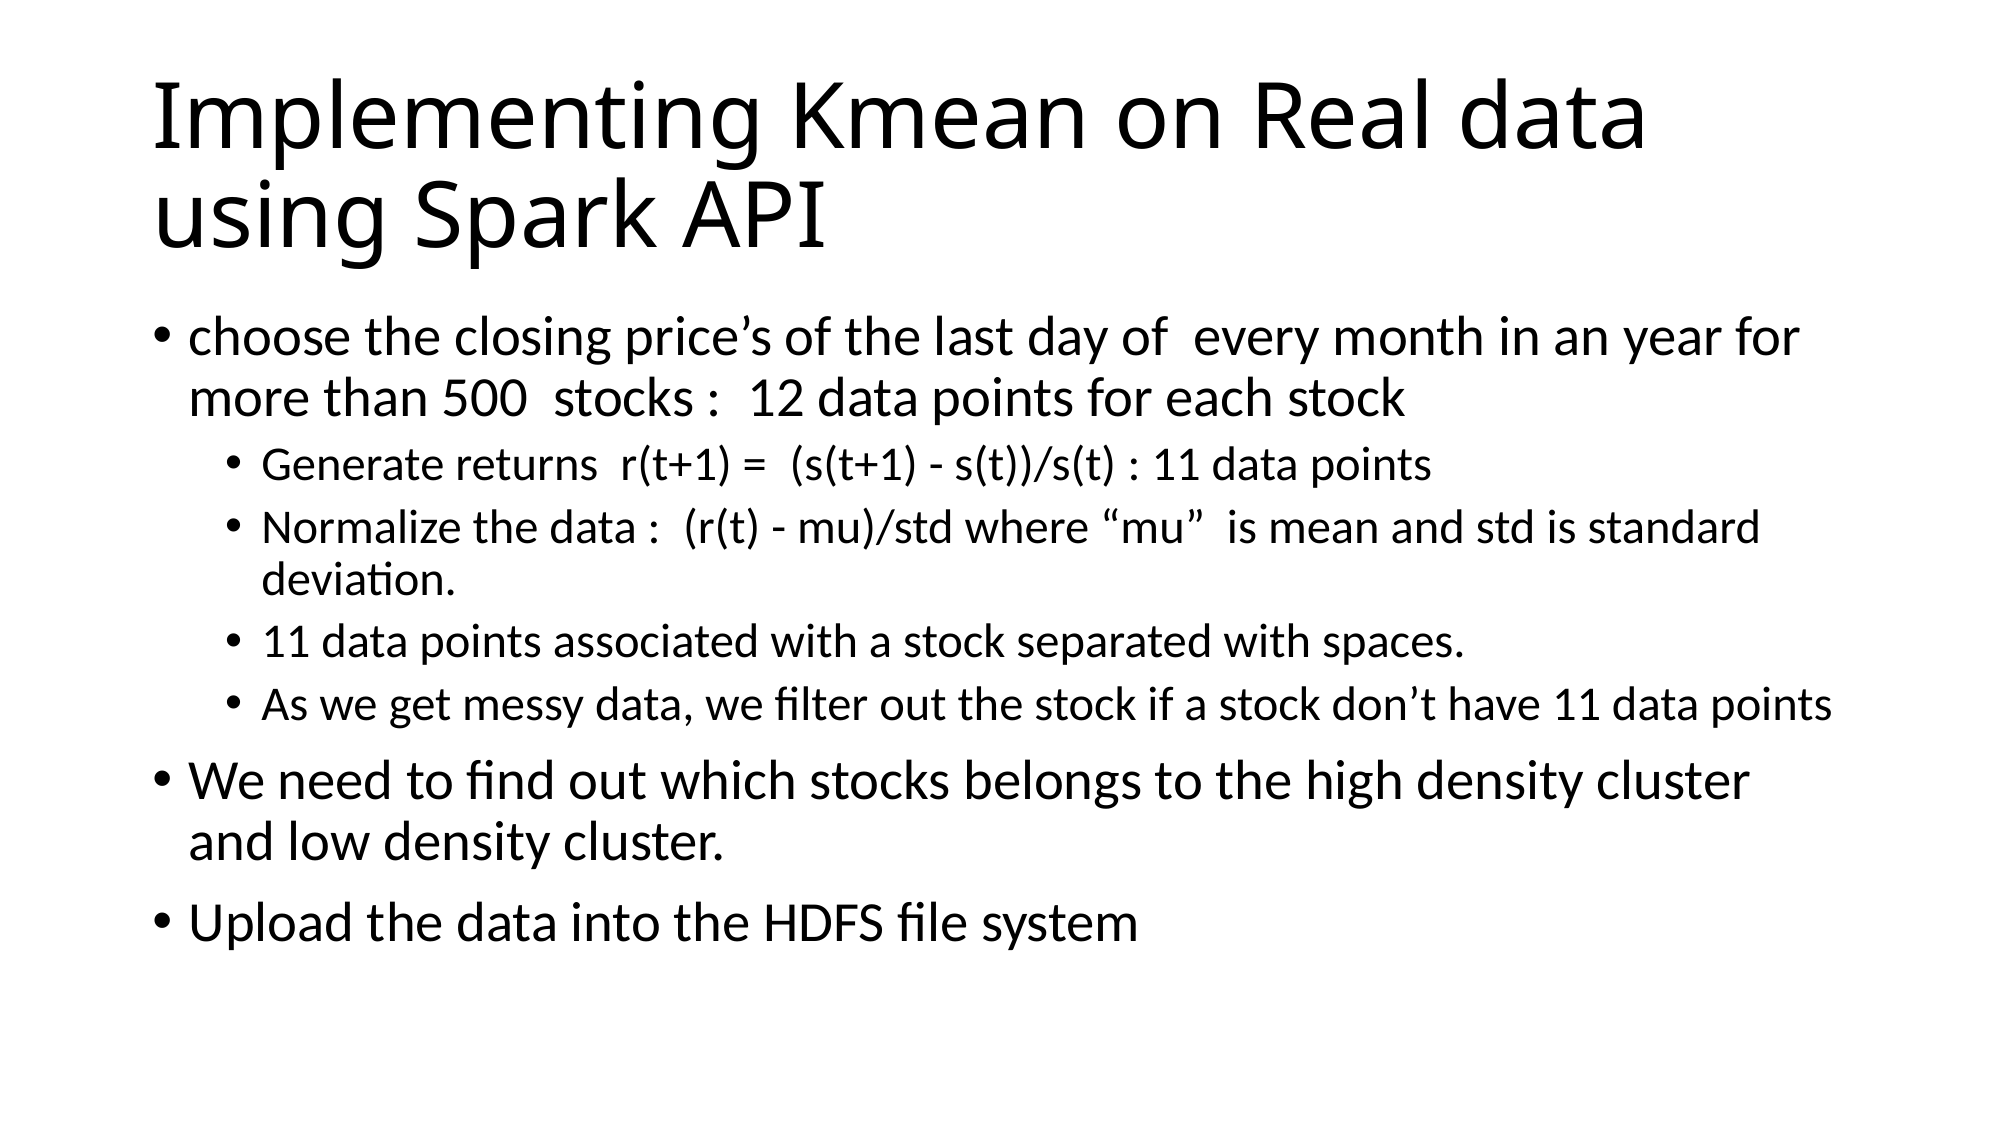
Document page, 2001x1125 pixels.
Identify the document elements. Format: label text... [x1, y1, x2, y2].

list choose the closing price’s of the last day of every month in an year for more than 500 stocks : 12 data points for each stock Generate returns r(t+1) = (s(t+1) - s(t))/s(t) : 11 data points Normalize the data : (r(t) - mu)/std where “mu” is mean and std is standard deviation. 11 data points associated with a stock separated with spaces. As we get messy data, we filter out the stock if a stock don’t have 11 data points We need to find out which stocks belongs to the high density cluster and low density cluster. Upload the data into the HDFS file system [137, 299, 1863, 1014]
title Implementing Kmean on Real data using Spark API [137, 59, 1863, 278]
